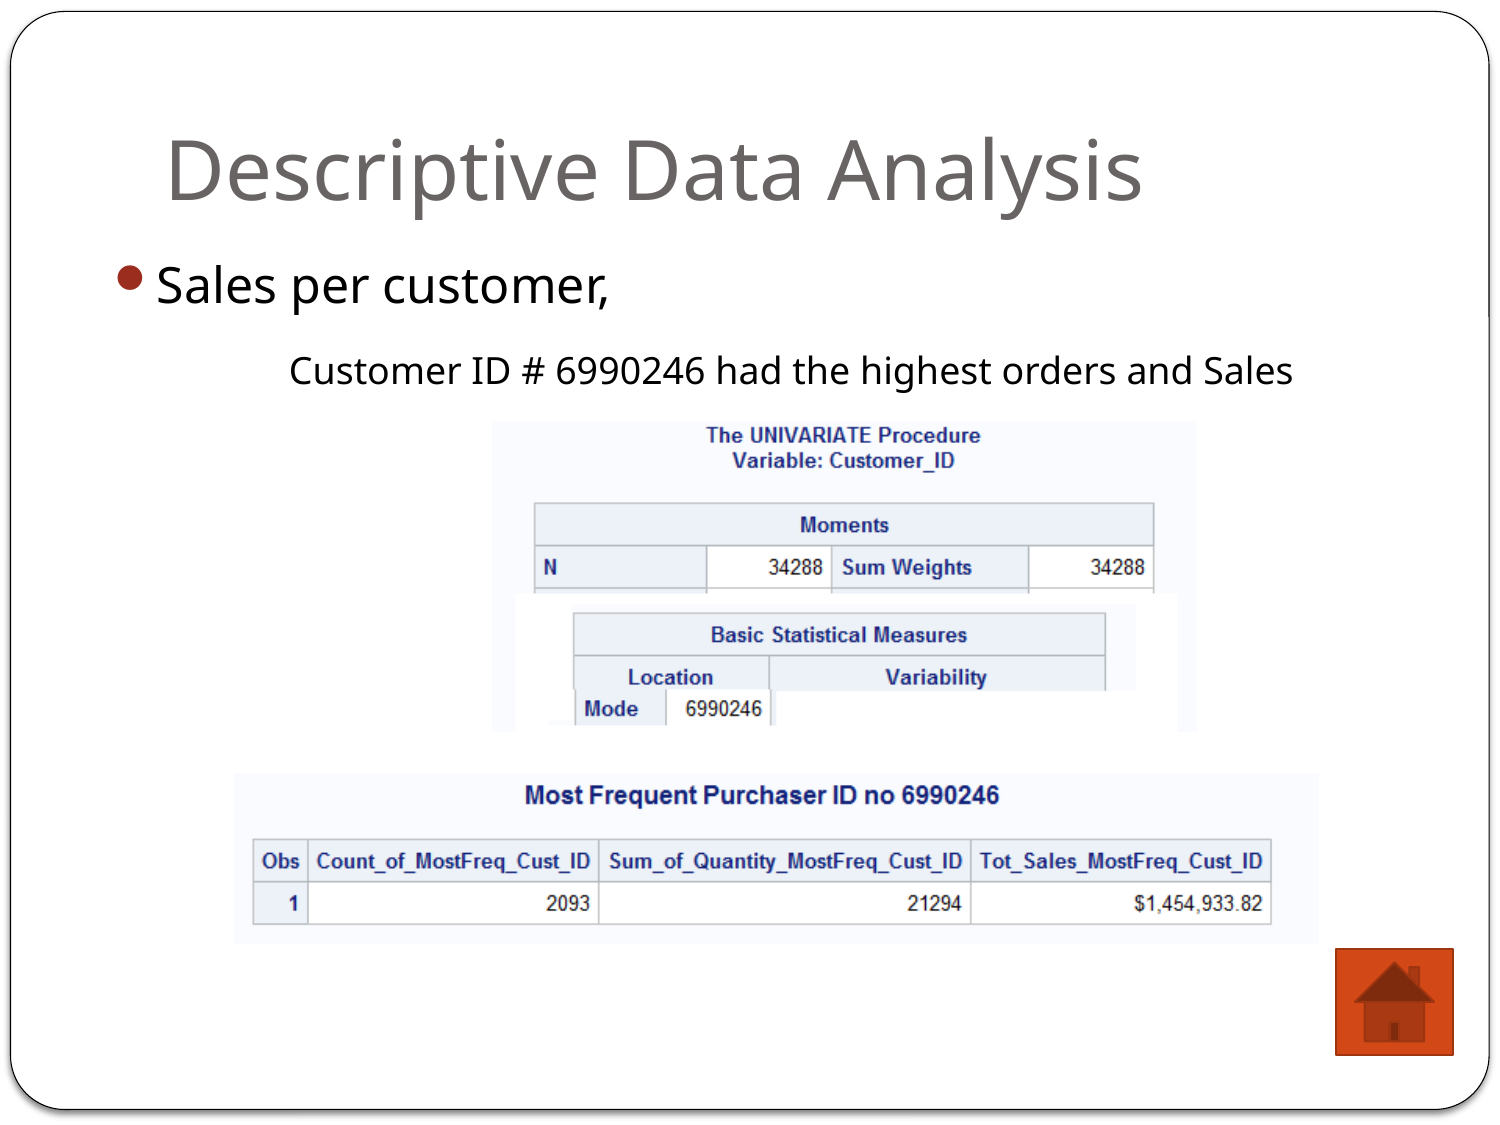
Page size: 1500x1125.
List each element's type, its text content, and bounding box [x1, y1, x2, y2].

picture [491, 421, 1198, 732]
title Descriptive Data Analysis [150, 45, 1425, 233]
picture [234, 773, 1319, 944]
text_box [1335, 948, 1454, 1056]
text_box Customer ID # 6990246 had the highest orders and Sales [274, 339, 1310, 400]
list Sales per customer, [46, 246, 671, 1008]
